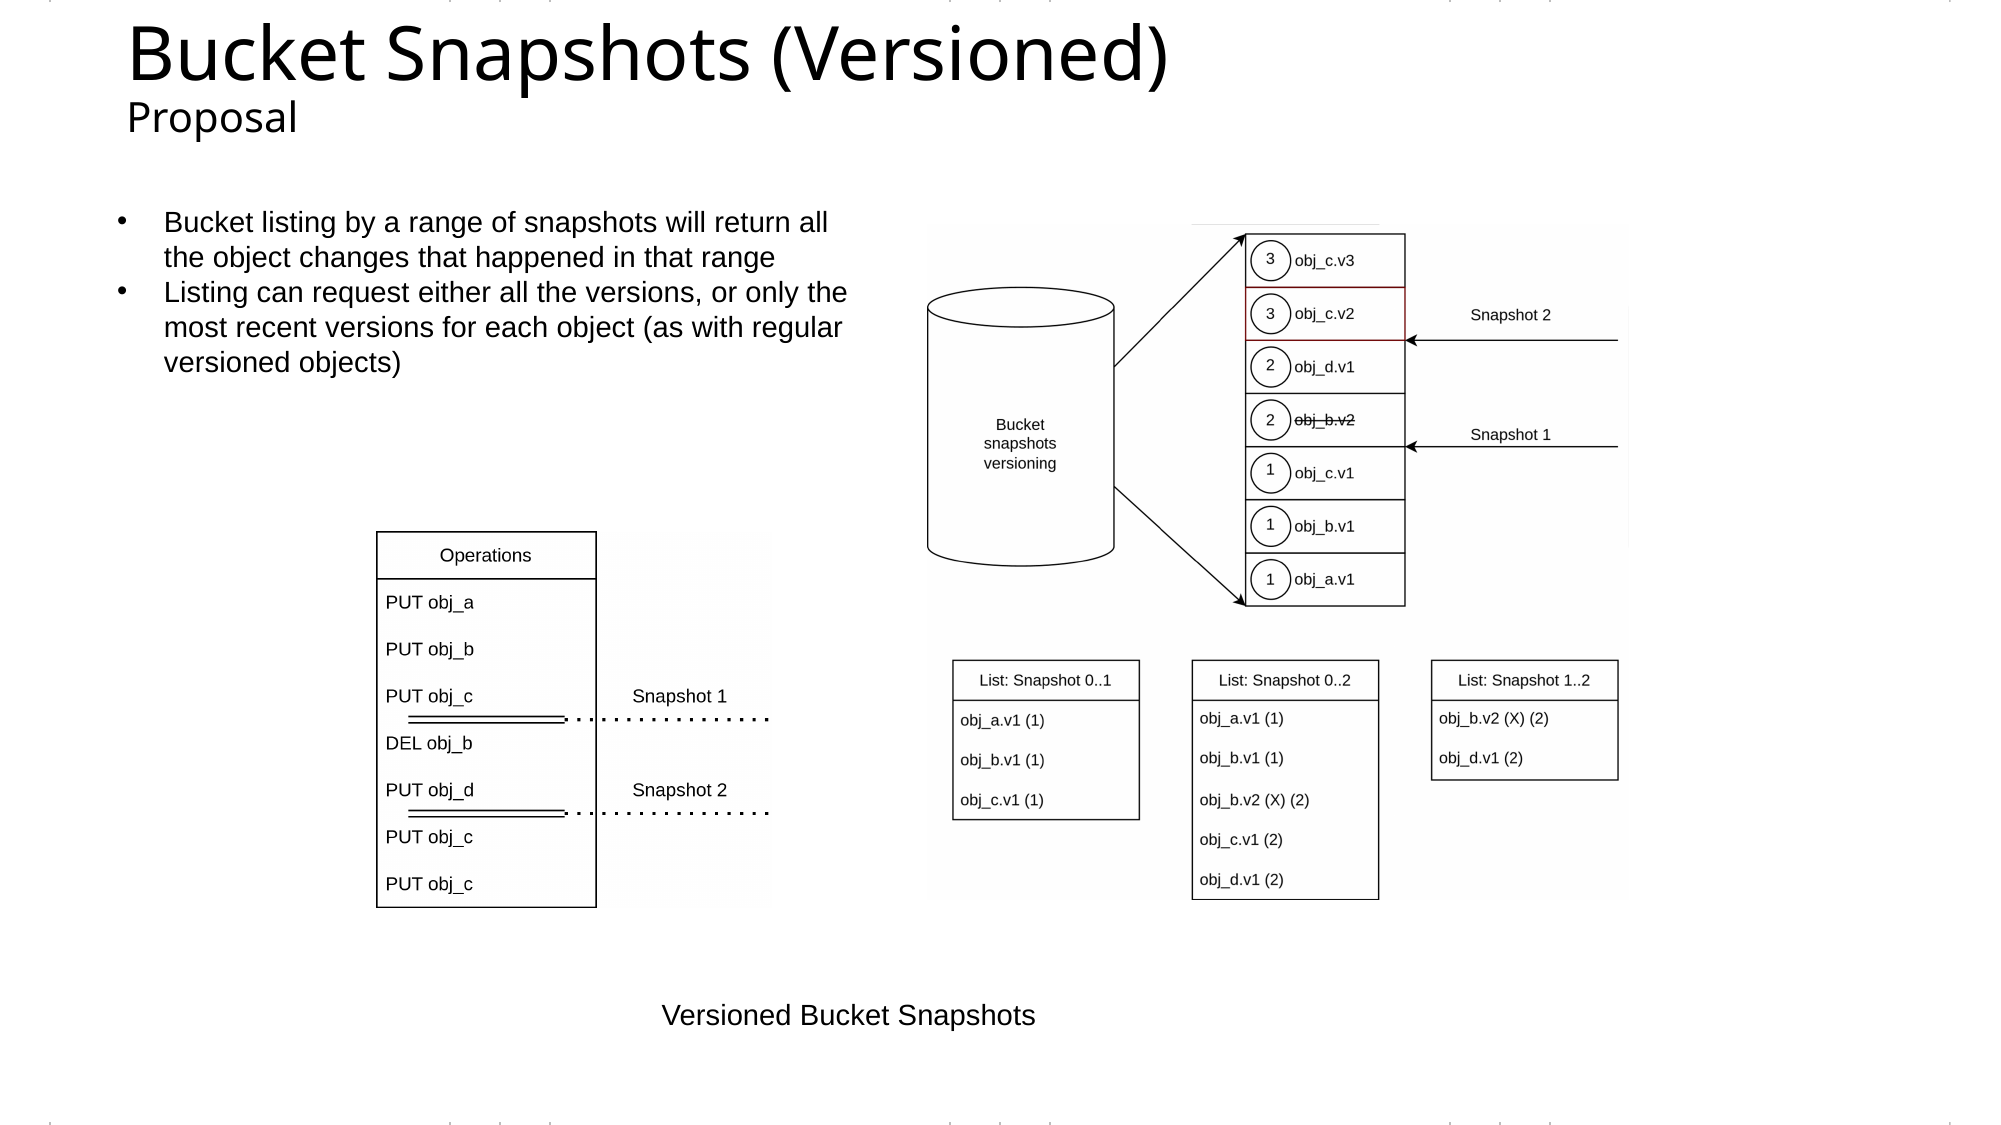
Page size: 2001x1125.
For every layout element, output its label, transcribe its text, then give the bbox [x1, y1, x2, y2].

text_box Versioned Bucket Snapshots [646, 988, 1211, 1039]
picture [927, 224, 1629, 901]
title Bucket Snapshots (Versioned) Proposal [126, 15, 1697, 234]
picture [375, 530, 772, 908]
text_box Bucket listing by a range of snapshots will return all the object changes that happened in that range Listing can request either all the versions, or only the most recent versions for each object (as with regular versioned objects) [102, 160, 929, 421]
